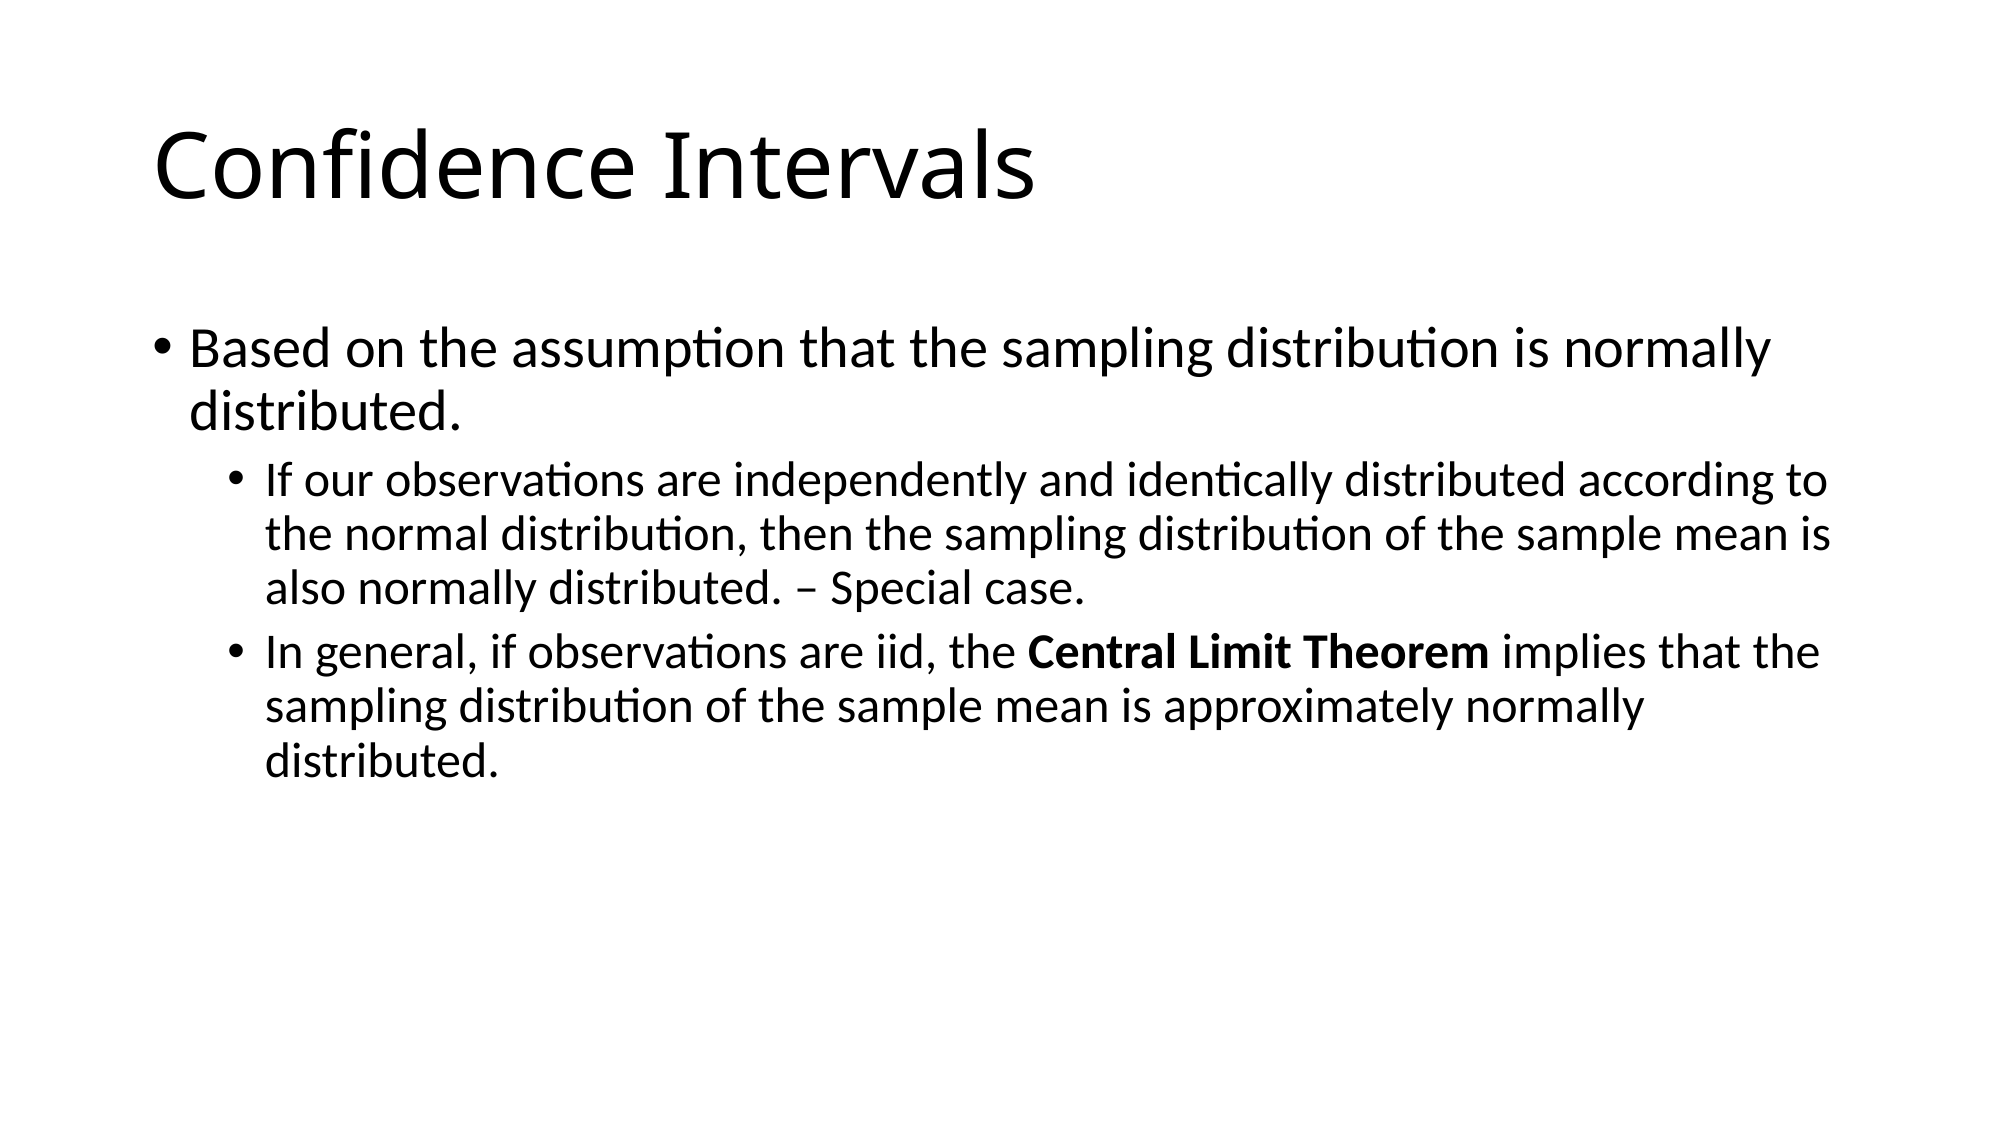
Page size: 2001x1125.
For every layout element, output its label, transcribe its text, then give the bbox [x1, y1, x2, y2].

list Based on the assumption that the sampling distribution is normally distributed. If our observations are independently and identically distributed according to the normal distribution, then the sampling distribution of the sample mean is also normally distributed. – Special case. In general, if observations are iid, the Central Limit Theorem implies that the sampling distribution of the sample mean is approximately normally distributed. [137, 309, 1863, 1097]
title Confidence Intervals [137, 59, 1863, 278]
